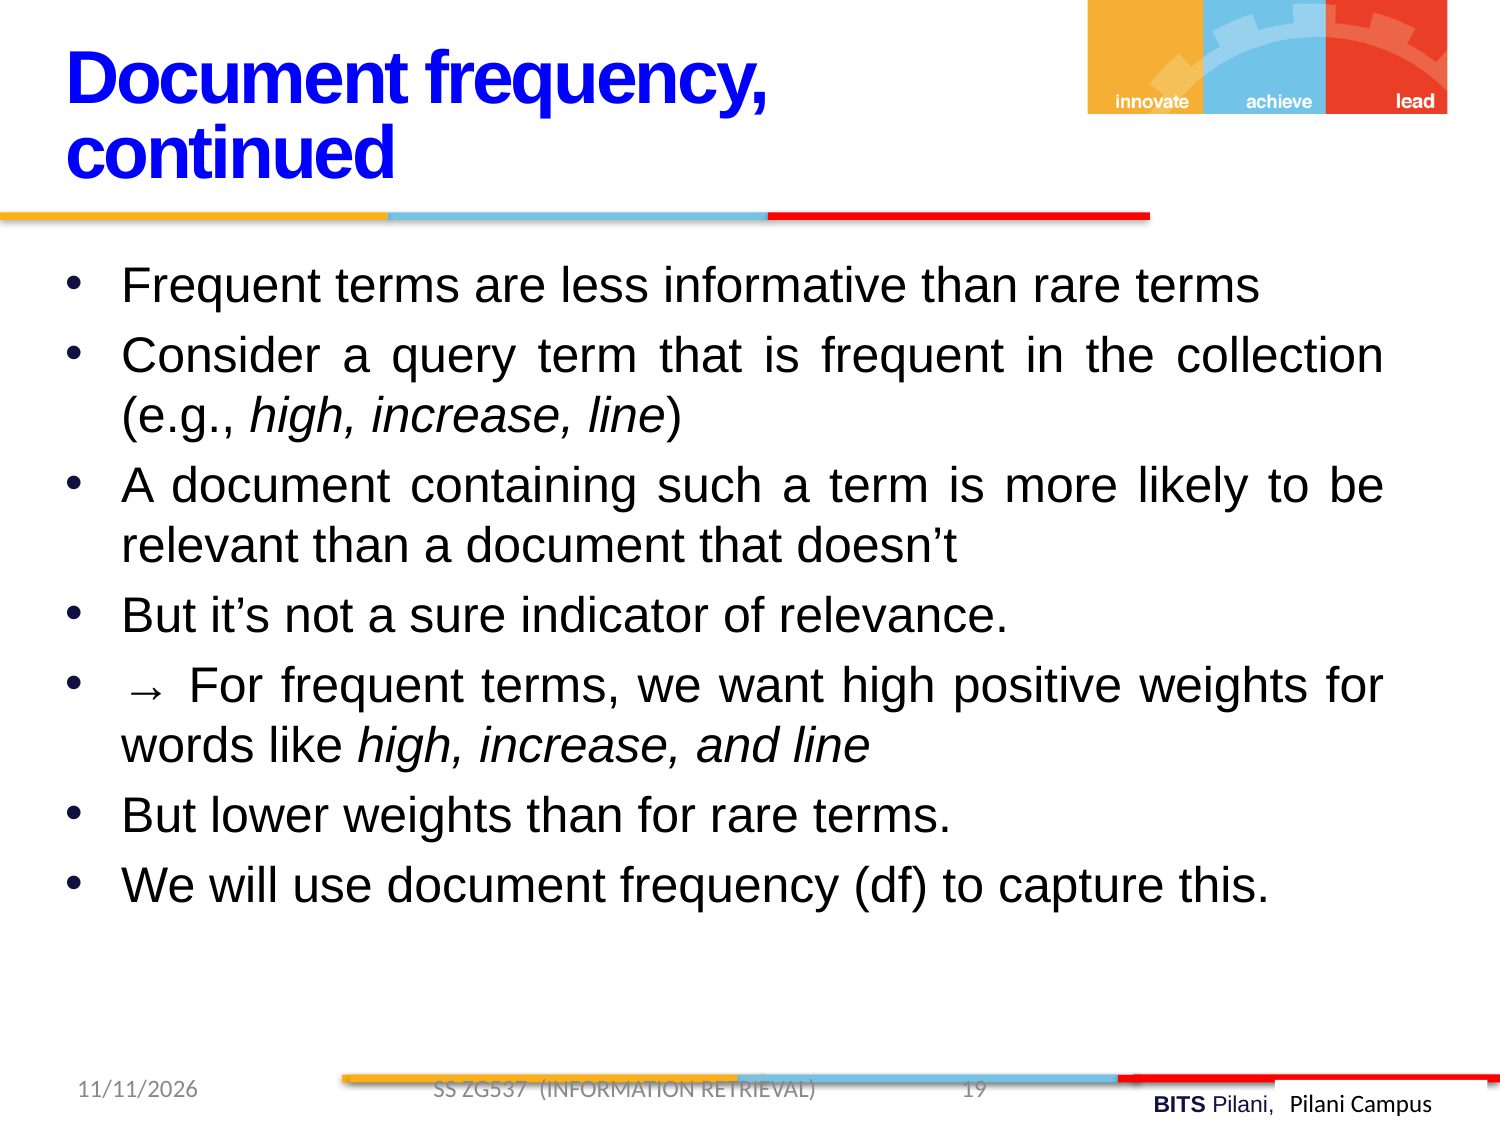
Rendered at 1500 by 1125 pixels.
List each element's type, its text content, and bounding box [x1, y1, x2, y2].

list Document frequency, continued [50, 24, 1088, 213]
picture [1087, 0, 1448, 114]
text_box 2/15/2019 SS ZG537 (INFORMATION RETRIEVAL) 19 [62, 1072, 1050, 1125]
text_box Pilani Campus [1274, 1079, 1488, 1125]
list Frequent terms are less informative than rare terms Consider a query term that is frequent in the collection (e.g., high, increase, line) A document containing such a term is more likely to be relevant than a document that doesn’t But it’s not a sure indicator of relevance. → For frequent terms, we want high positive weights for words like high, increase, and line But lower weights than for rare terms. We will use document frequency (df) to capture this. [50, 245, 1400, 988]
